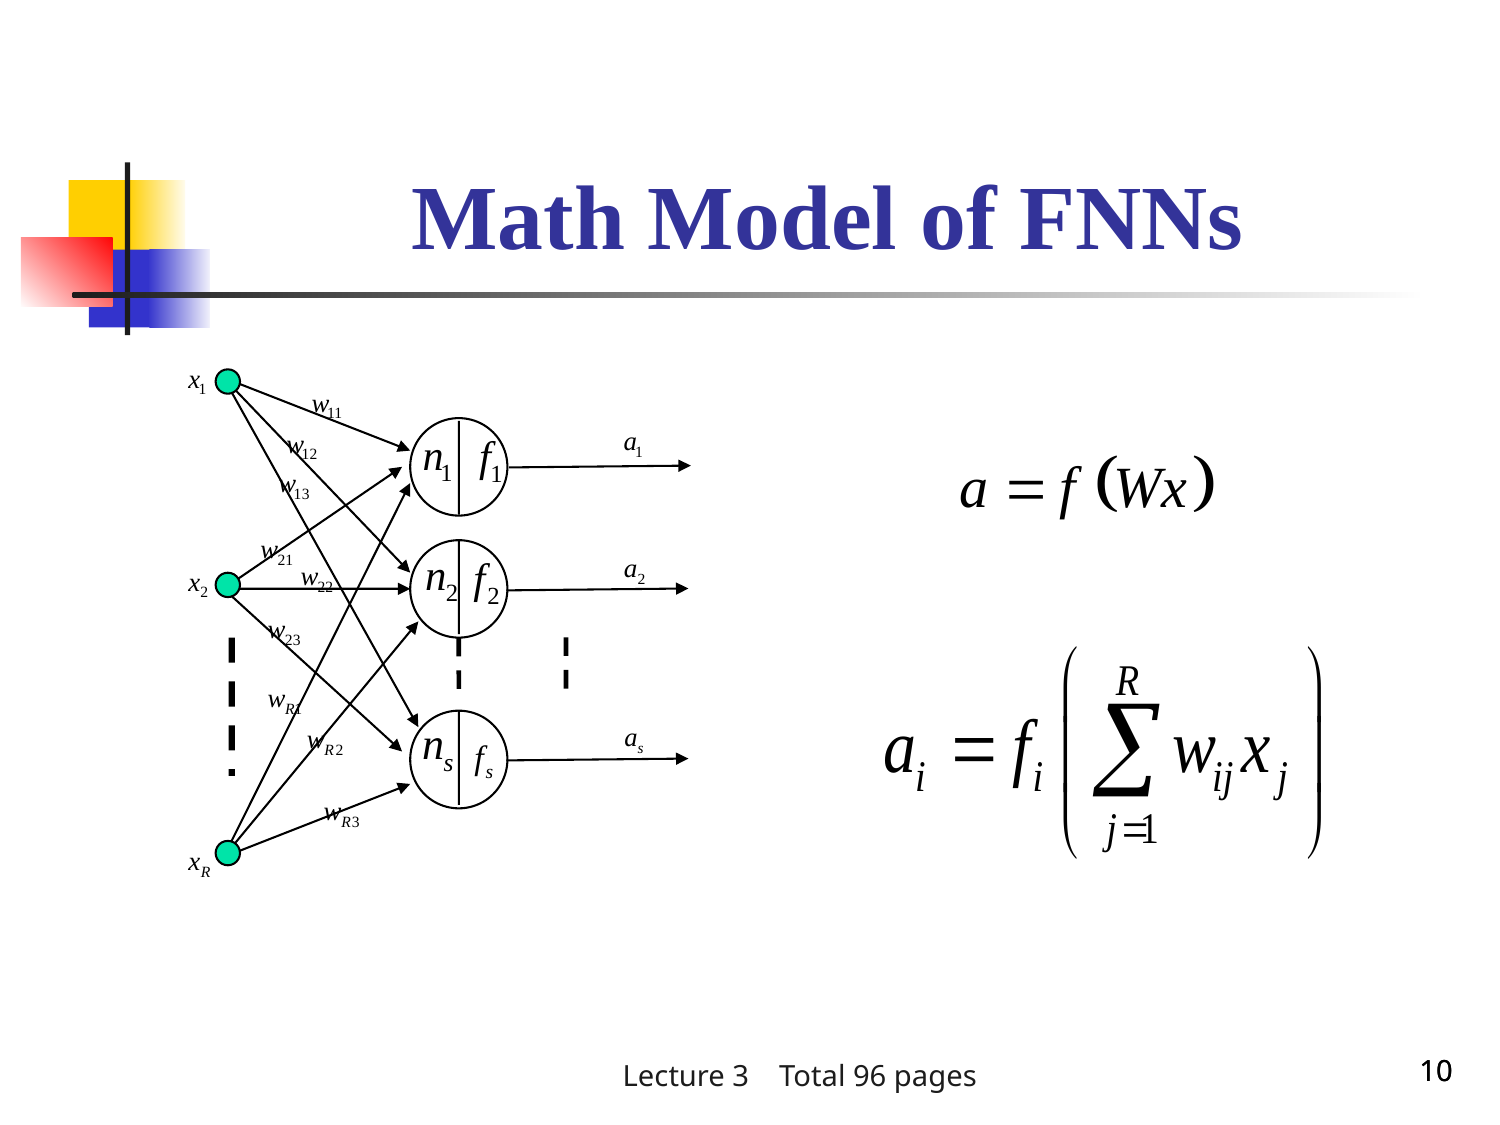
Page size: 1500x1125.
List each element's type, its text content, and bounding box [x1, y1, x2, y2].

title Math Model of FNNs [188, 35, 1468, 275]
text_box 10 [1155, 1024, 1468, 1100]
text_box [182, 360, 692, 882]
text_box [873, 633, 1341, 874]
footer Lecture 3 Total 96 pages [562, 1025, 1038, 1100]
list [950, 444, 1223, 542]
